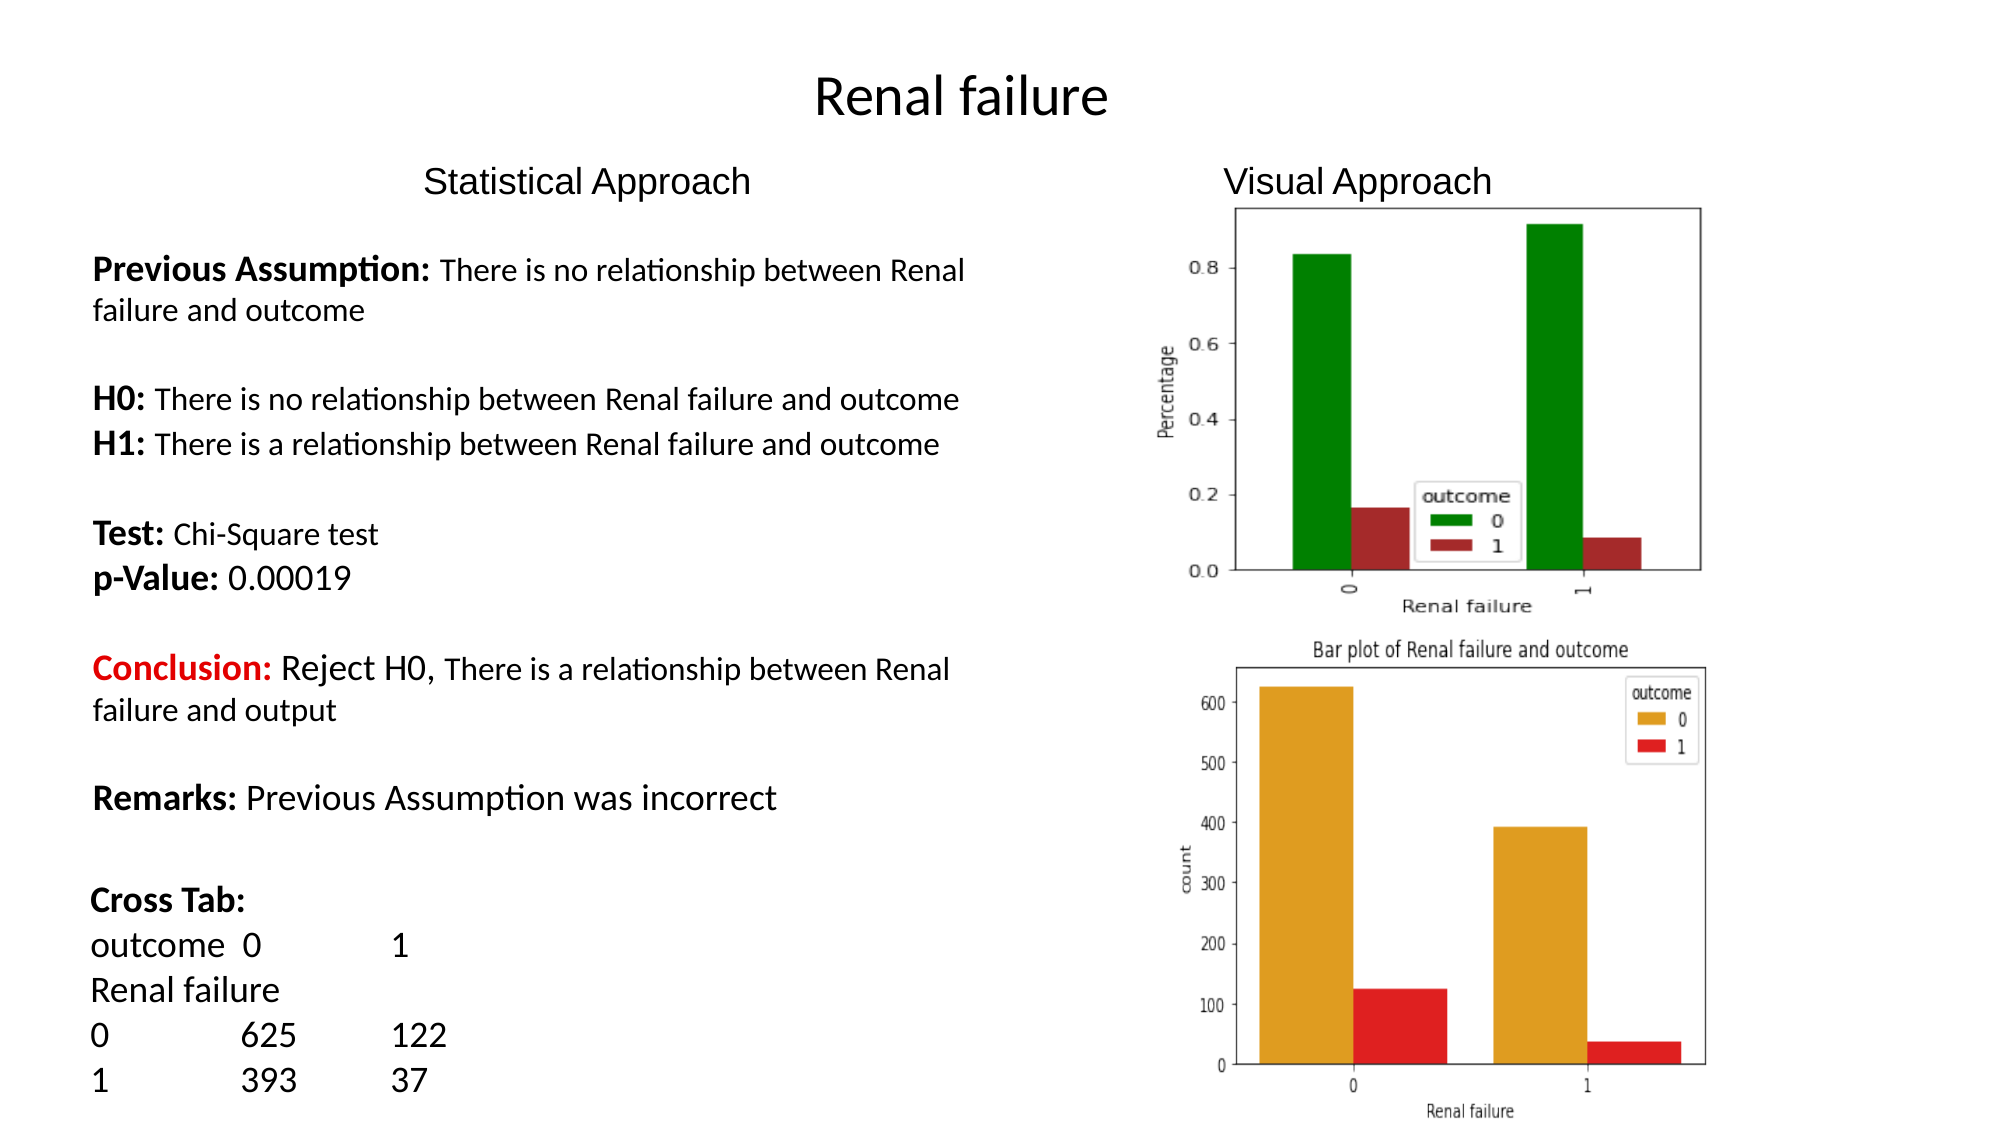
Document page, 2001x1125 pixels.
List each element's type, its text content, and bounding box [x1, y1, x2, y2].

text_box Renal failure [799, 49, 1125, 135]
picture [1143, 196, 1715, 1125]
text_box Previous Assumption: There is no relationship between Renal failure and outcome H0: There is no relationship between Renal failure and outcome H1: There is a relationship between Renal failure and outcome Test: Chi-Square test p-Value: 0.00019 Conclusion: Reject H0, There is a relationship between Renal failure and output Remarks: Previous Assumption was incorrect [78, 236, 1011, 826]
text_box Visual Approach [1058, 149, 1658, 210]
text_box Cross Tab: outcome 0 1 Renal failure 0 625 122 1 393 37 [75, 867, 1014, 1108]
text_box Statistical Approach [287, 149, 888, 210]
